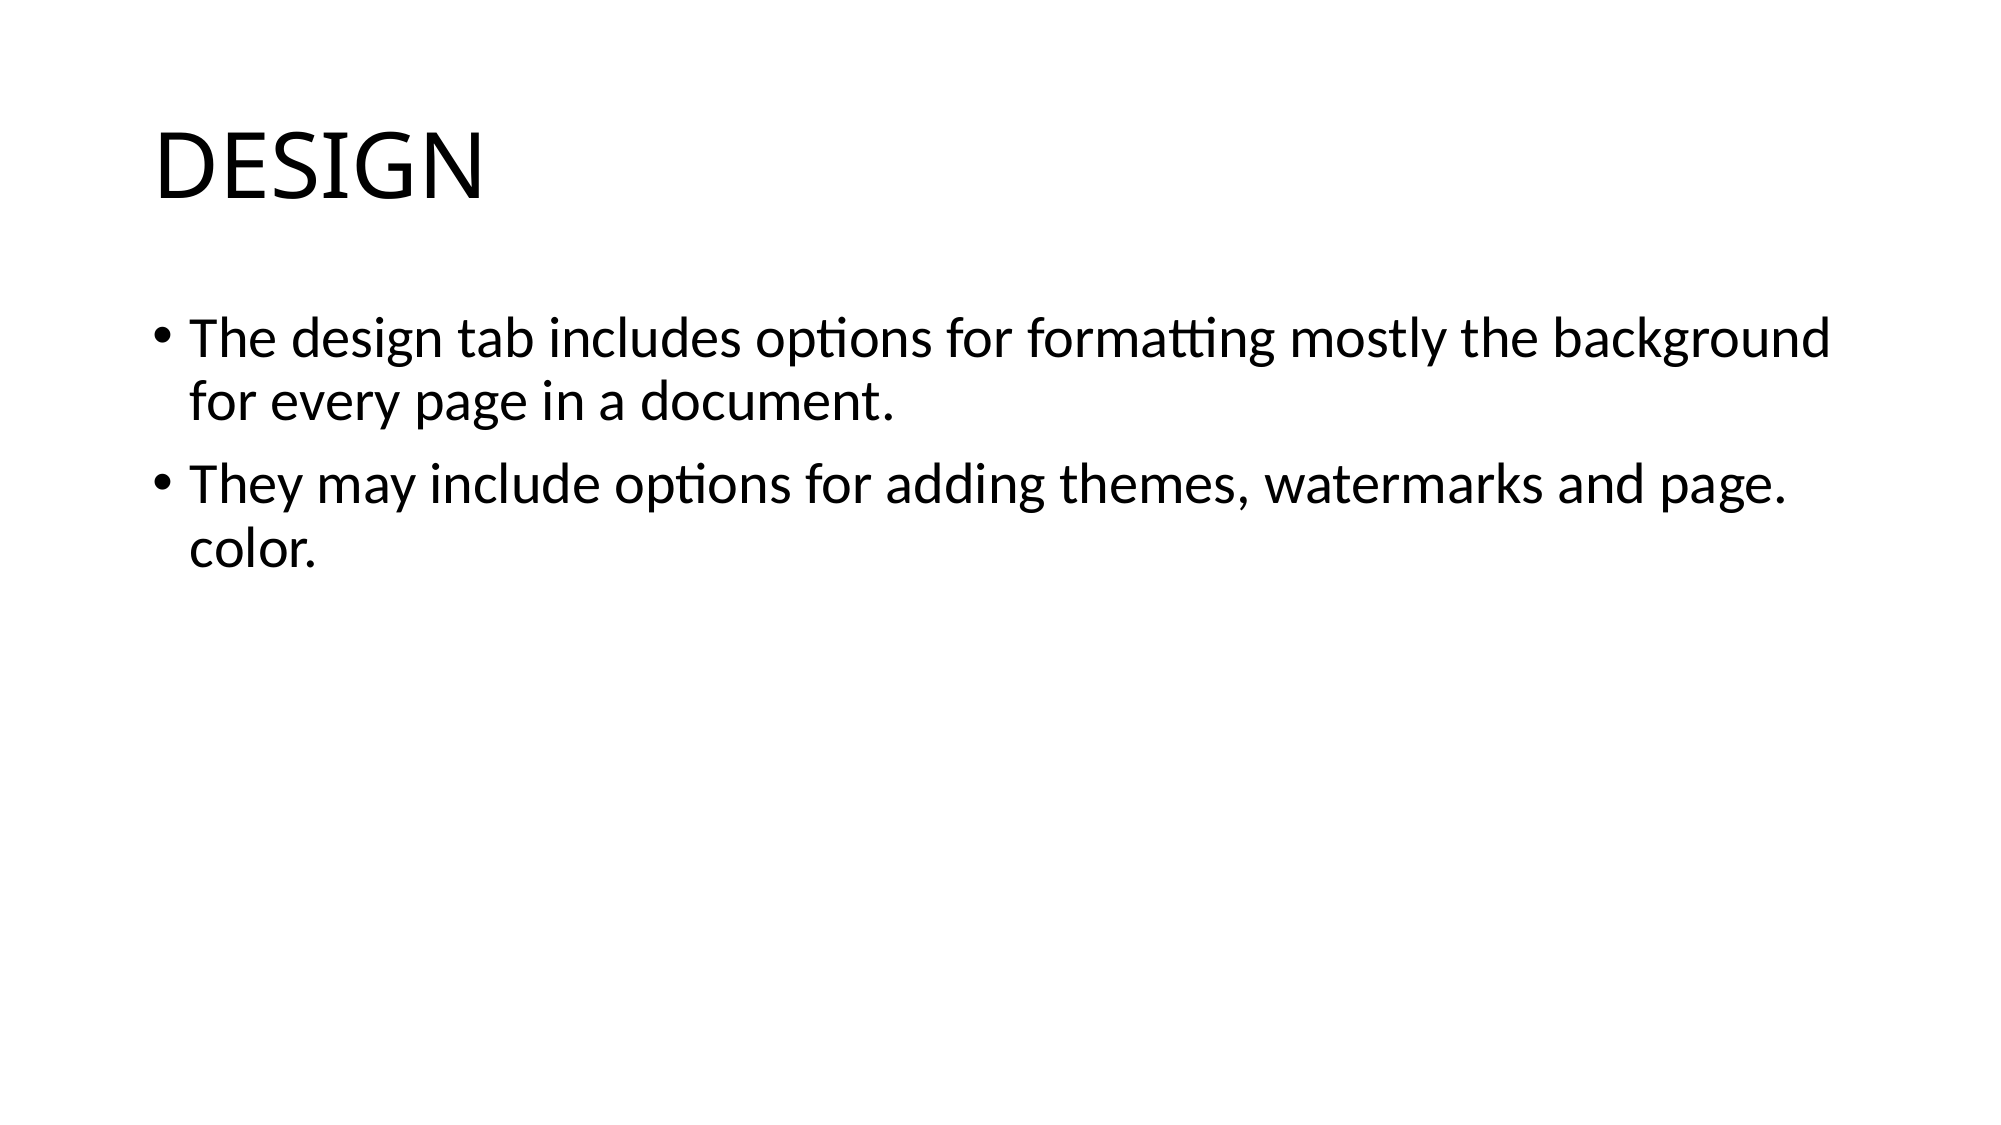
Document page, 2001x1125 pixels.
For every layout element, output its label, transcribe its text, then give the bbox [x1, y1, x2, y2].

title DESIGN [137, 59, 1863, 278]
list The design tab includes options for formatting mostly the background for every page in a document. They may include options for adding themes, watermarks and page. color. [137, 299, 1863, 1014]
